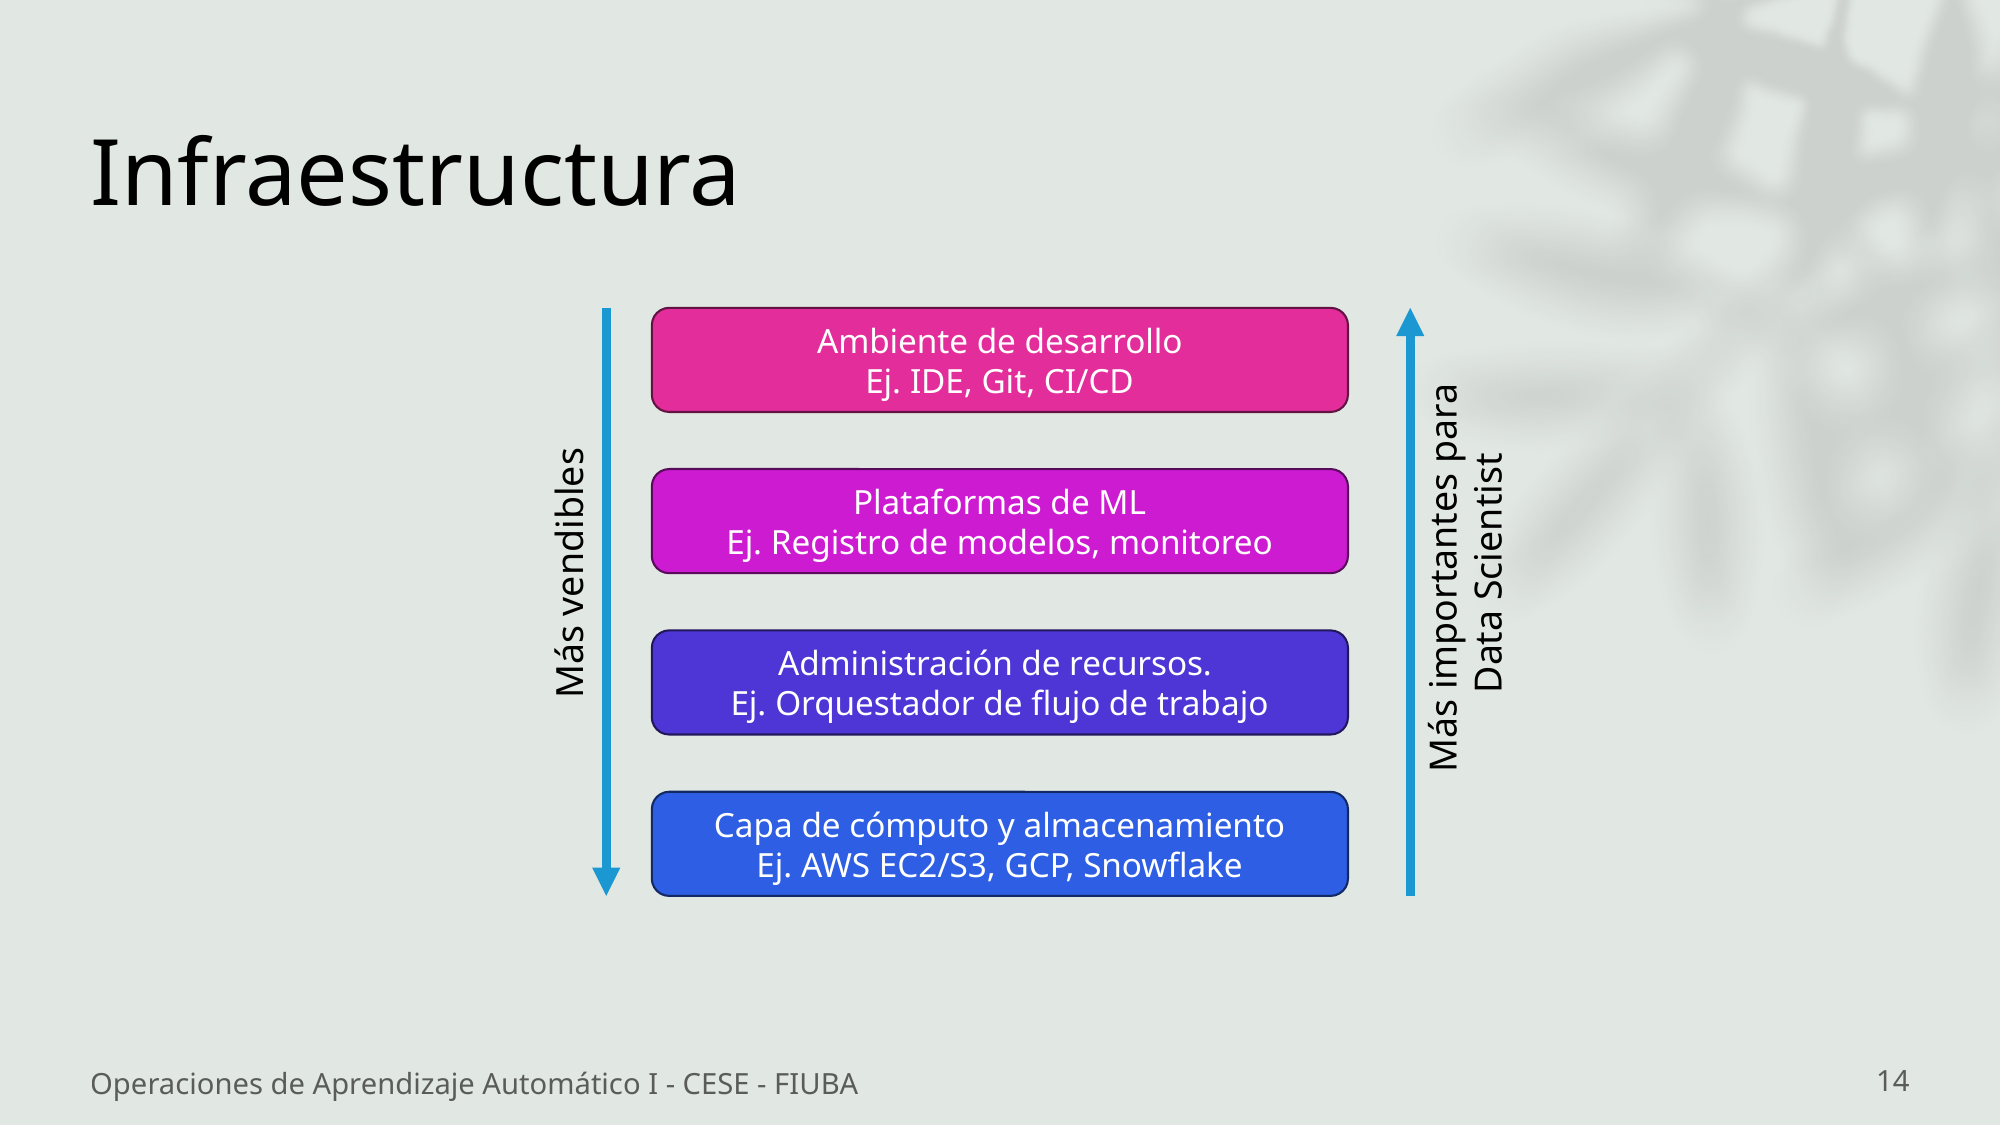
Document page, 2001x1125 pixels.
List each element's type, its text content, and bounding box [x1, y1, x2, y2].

text_box Plataformas de ML Ej. Registro de modelos, monitoreo [650, 467, 1350, 575]
text_box Administración de recursos. Ej. Orquestador de flujo de trabajo [650, 629, 1350, 736]
text_box Más vendibles [538, 432, 598, 714]
title Infraestructura [75, 60, 1863, 278]
footer Operaciones de Aprendizaje Automático I - CESE - FIUBA [75, 1052, 1162, 1113]
text_box Más importantes para Data Scientist [1411, 359, 1517, 788]
slide_number 14 [1474, 1052, 1925, 1113]
text_box Ambiente de desarrollo Ej. IDE, Git, CI/CD [650, 306, 1350, 414]
text_box Capa de cómputo y almacenamiento Ej. AWS EC2/S3, GCP, Snowflake [650, 790, 1350, 897]
